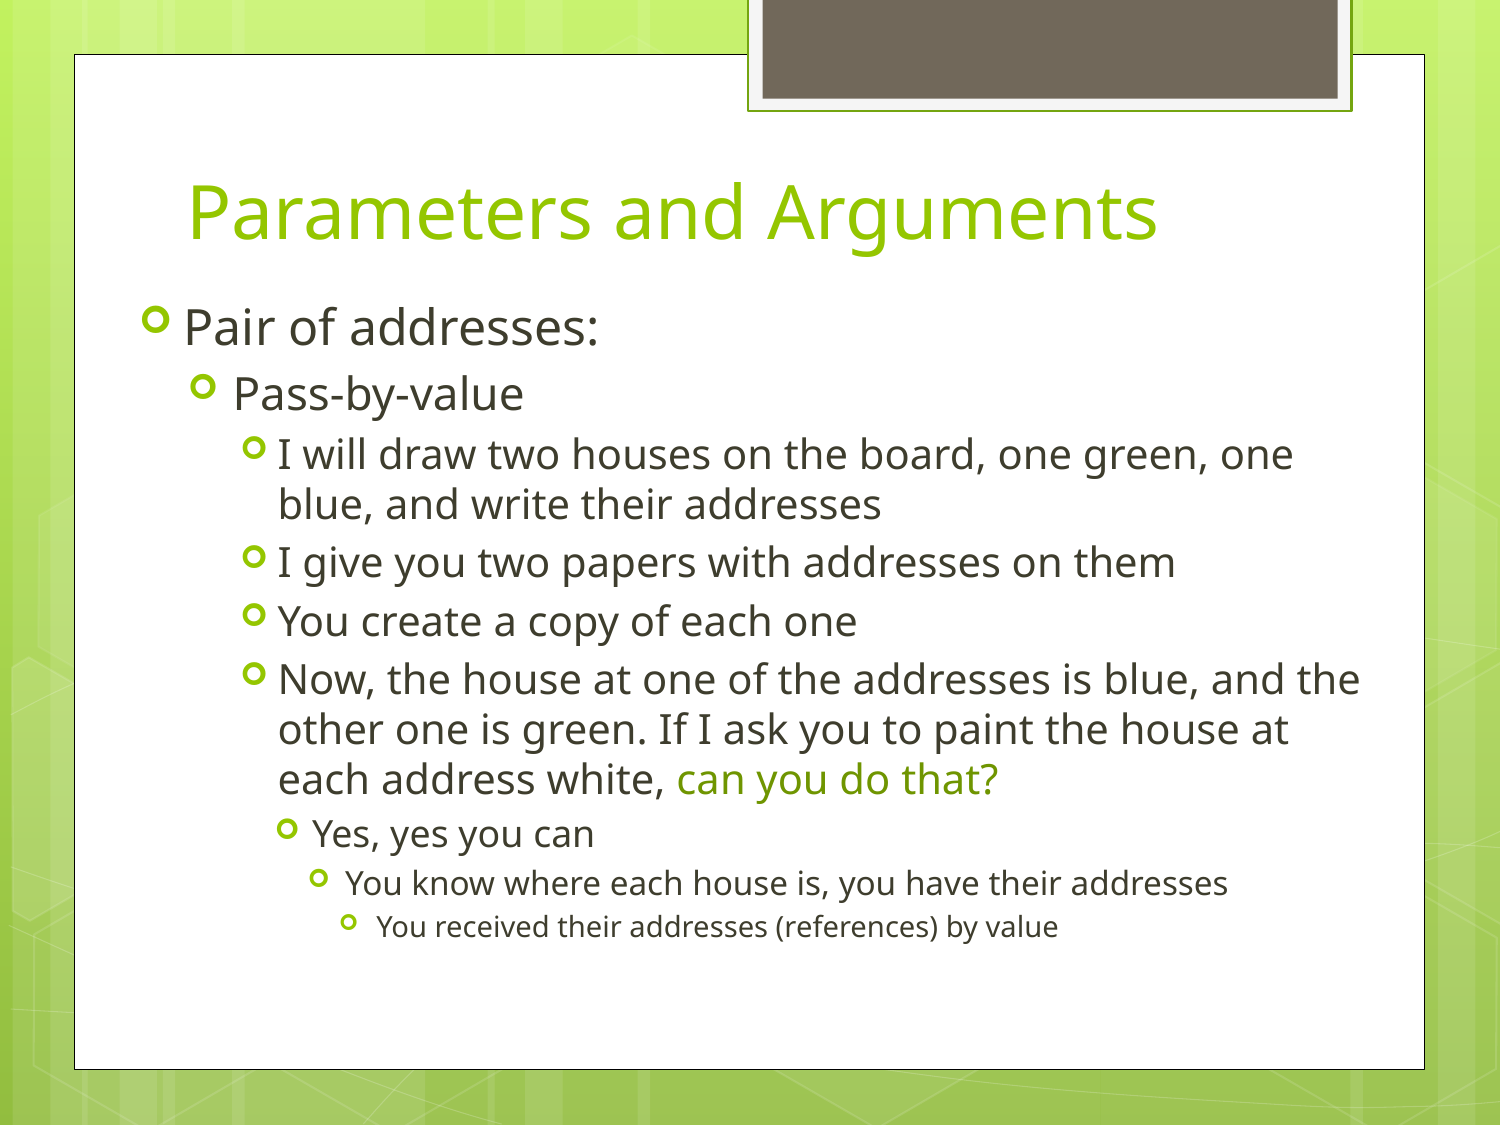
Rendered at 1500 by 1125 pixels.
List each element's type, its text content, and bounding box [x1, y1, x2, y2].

list Pair of addresses: Pass-by-value I will draw two houses on the board, one green, one blue, and write their addresses I give you two papers with addresses on them You create a copy of each one Now, the house at one of the addresses is blue, and the other one is green. If I ask you to paint the house at each address white, can you do that? Yes, yes you can You know where each house is, you have their addresses You received their addresses (references) by value [112, 287, 1388, 1063]
title Parameters and Arguments [171, 75, 1413, 263]
